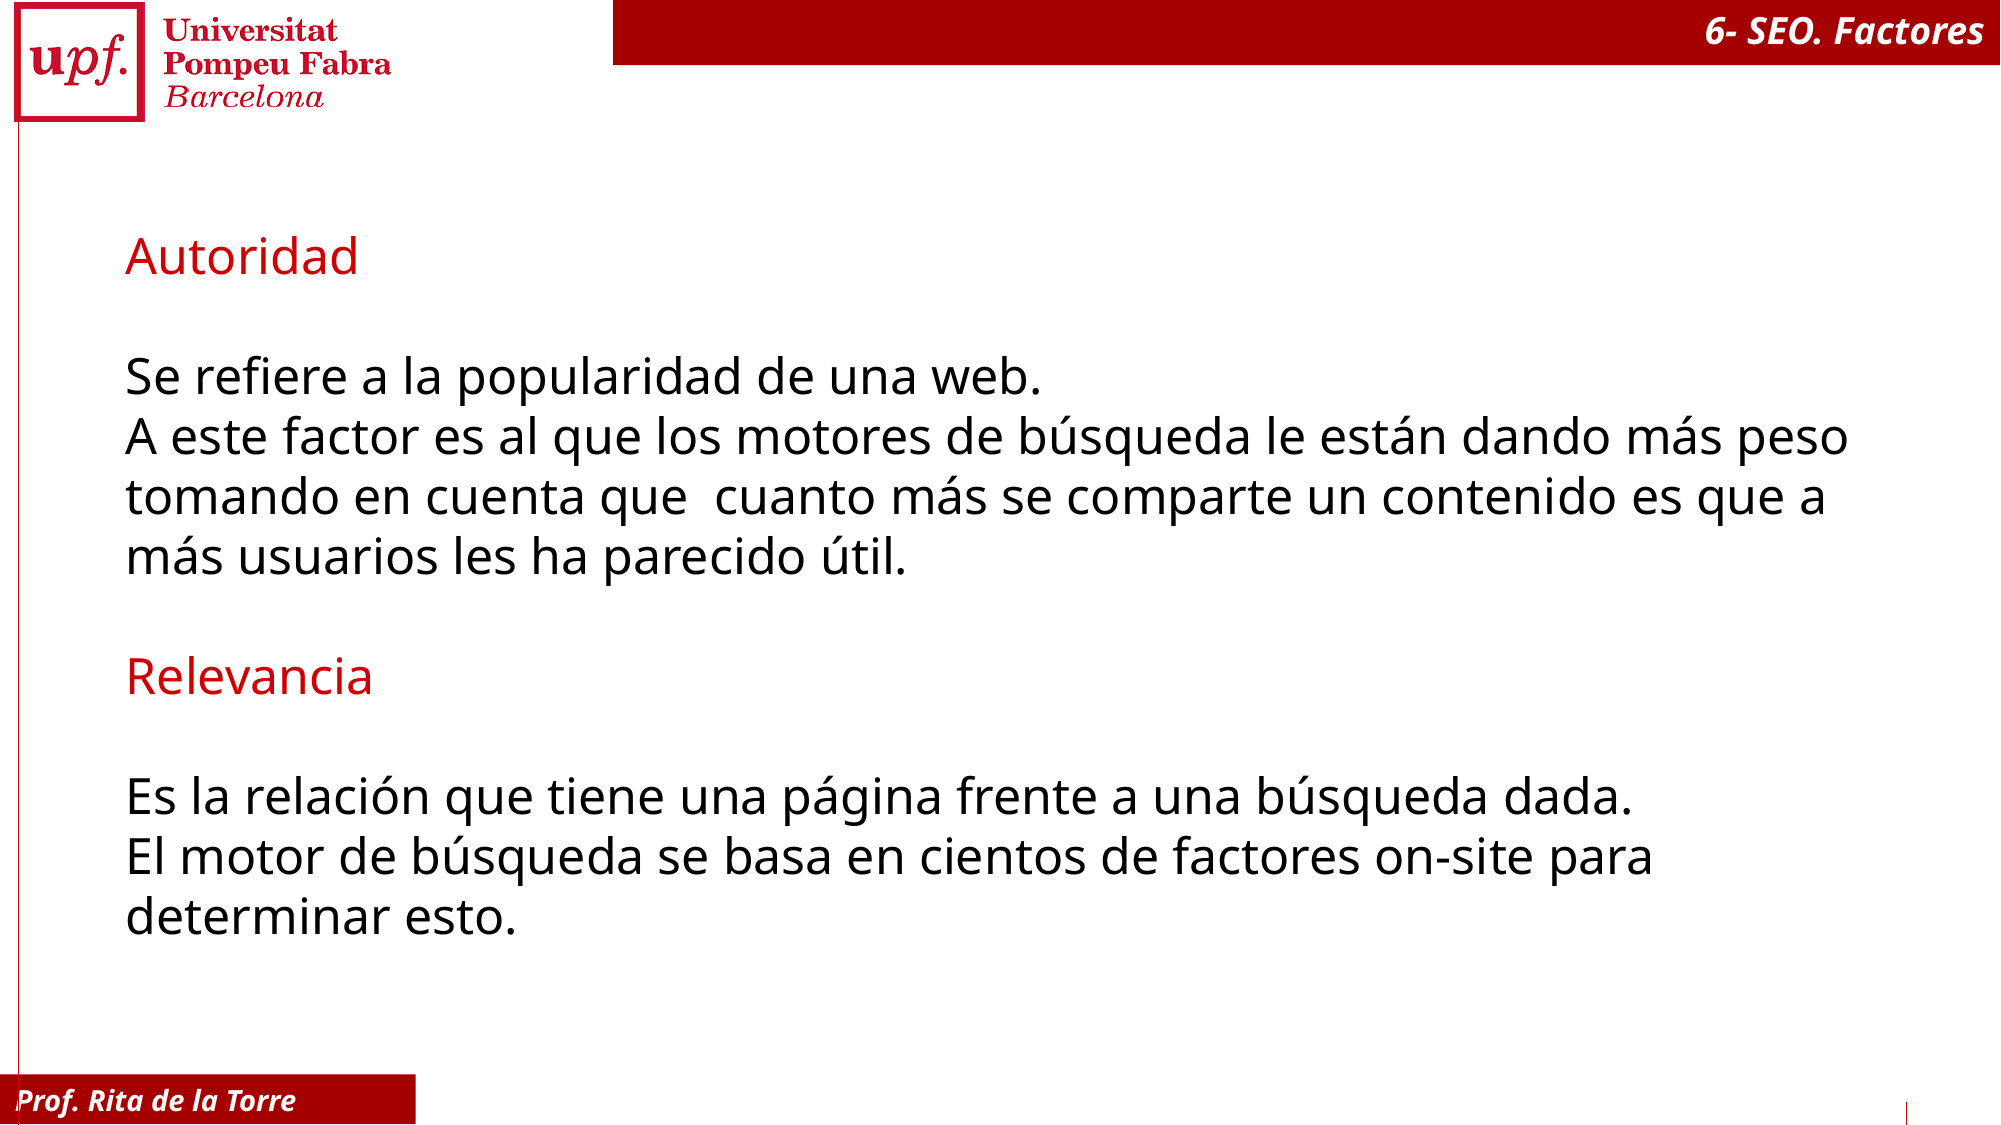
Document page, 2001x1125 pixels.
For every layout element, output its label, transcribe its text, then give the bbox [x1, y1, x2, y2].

title 6- SEO. Factores [613, 0, 2000, 66]
text_box Autoridad Se refiere a la popularidad de una web. A este factor es al que los motores de búsqueda le están dando más peso tomando en cuenta que cuanto más se comparte un contenido es que a más usuarios les ha parecido útil. Relevancia Es la relación que tiene una página frente a una búsqueda dada. El motor de búsqueda se basa en cientos de factores on-site para determinar esto. [111, 217, 1904, 952]
picture [14, 2, 407, 122]
